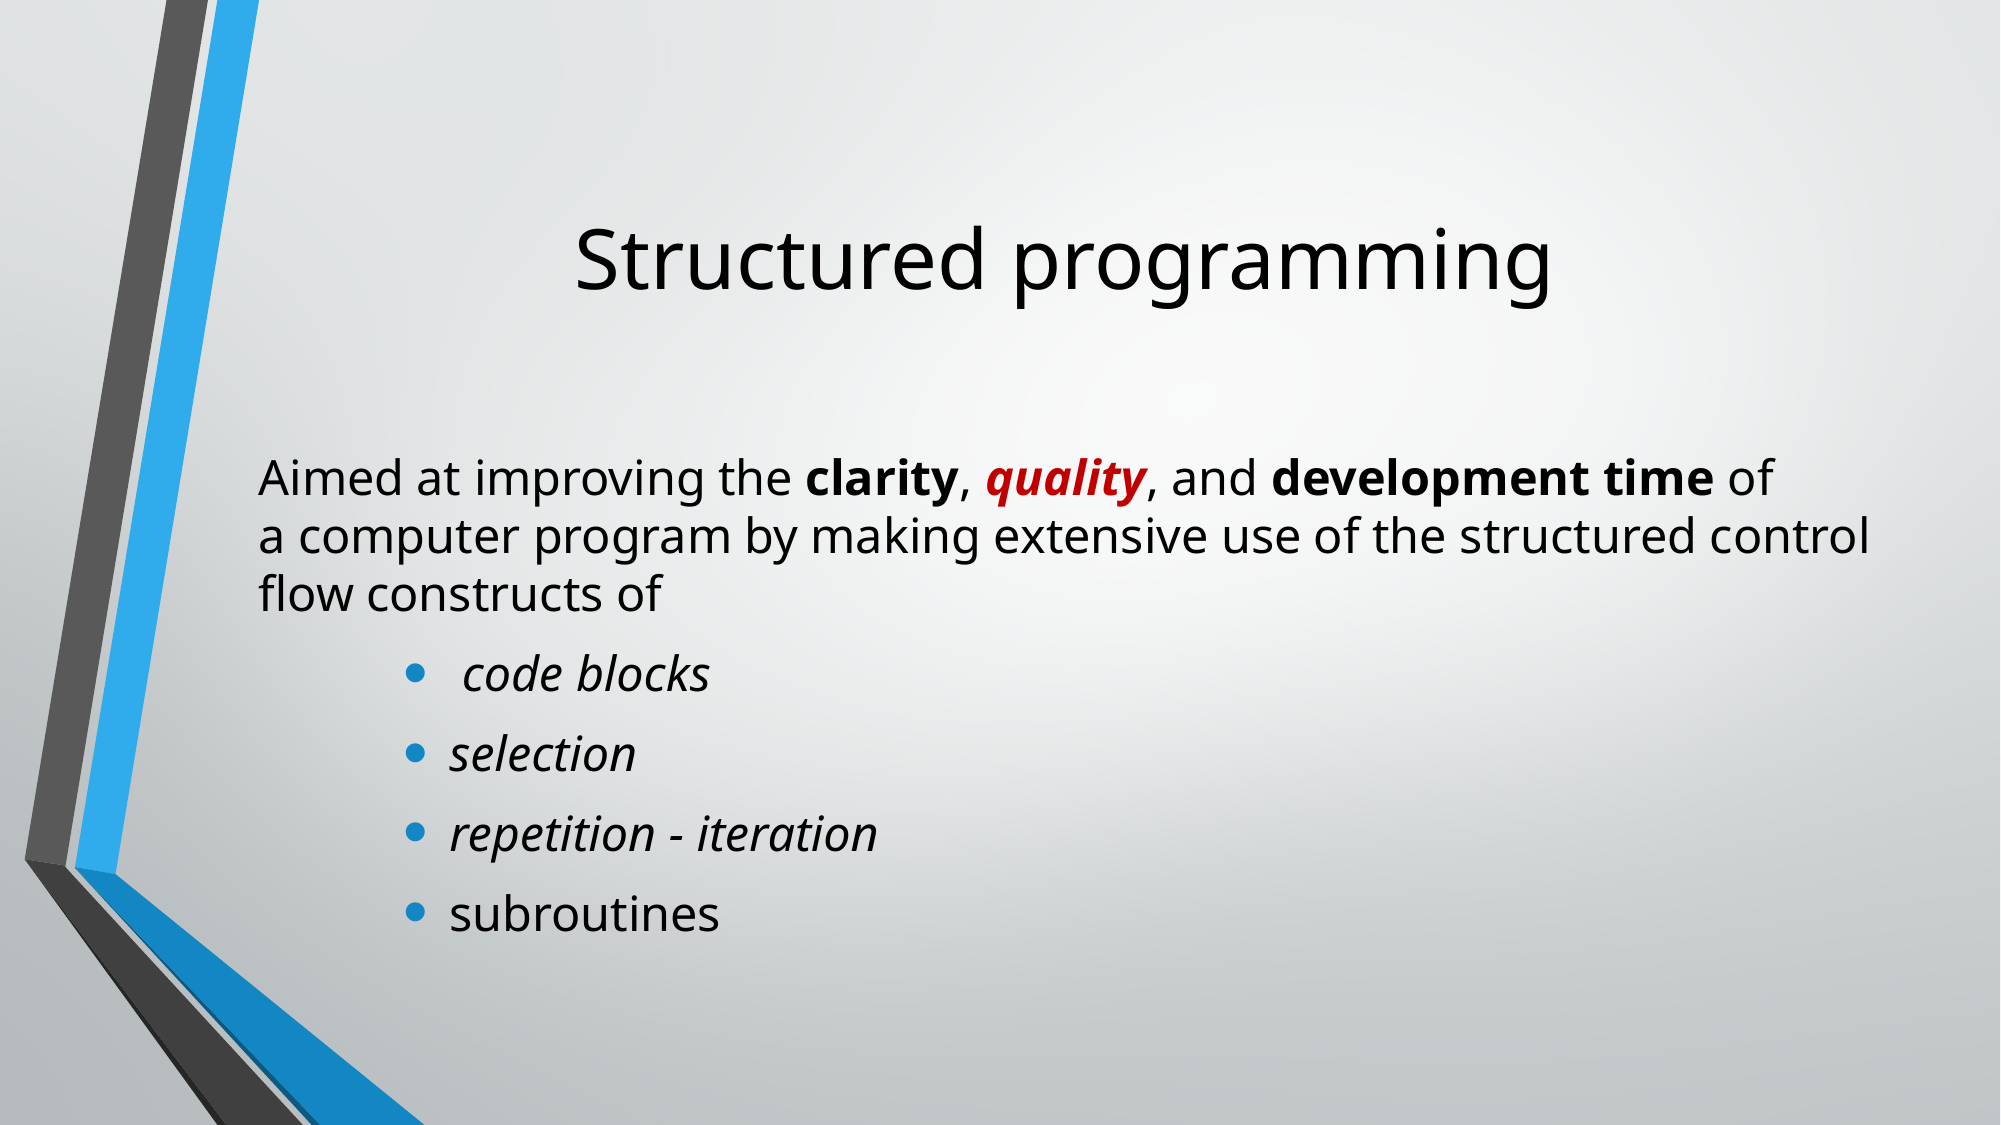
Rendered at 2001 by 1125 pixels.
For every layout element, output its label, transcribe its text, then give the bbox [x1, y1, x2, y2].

list Aimed at improving the clarity, quality, and development time of a computer program by making extensive use of the structured control flow constructs of code blocks selection repetition - iteration subroutines [243, 437, 1887, 950]
title Structured programming [243, 112, 1887, 400]
